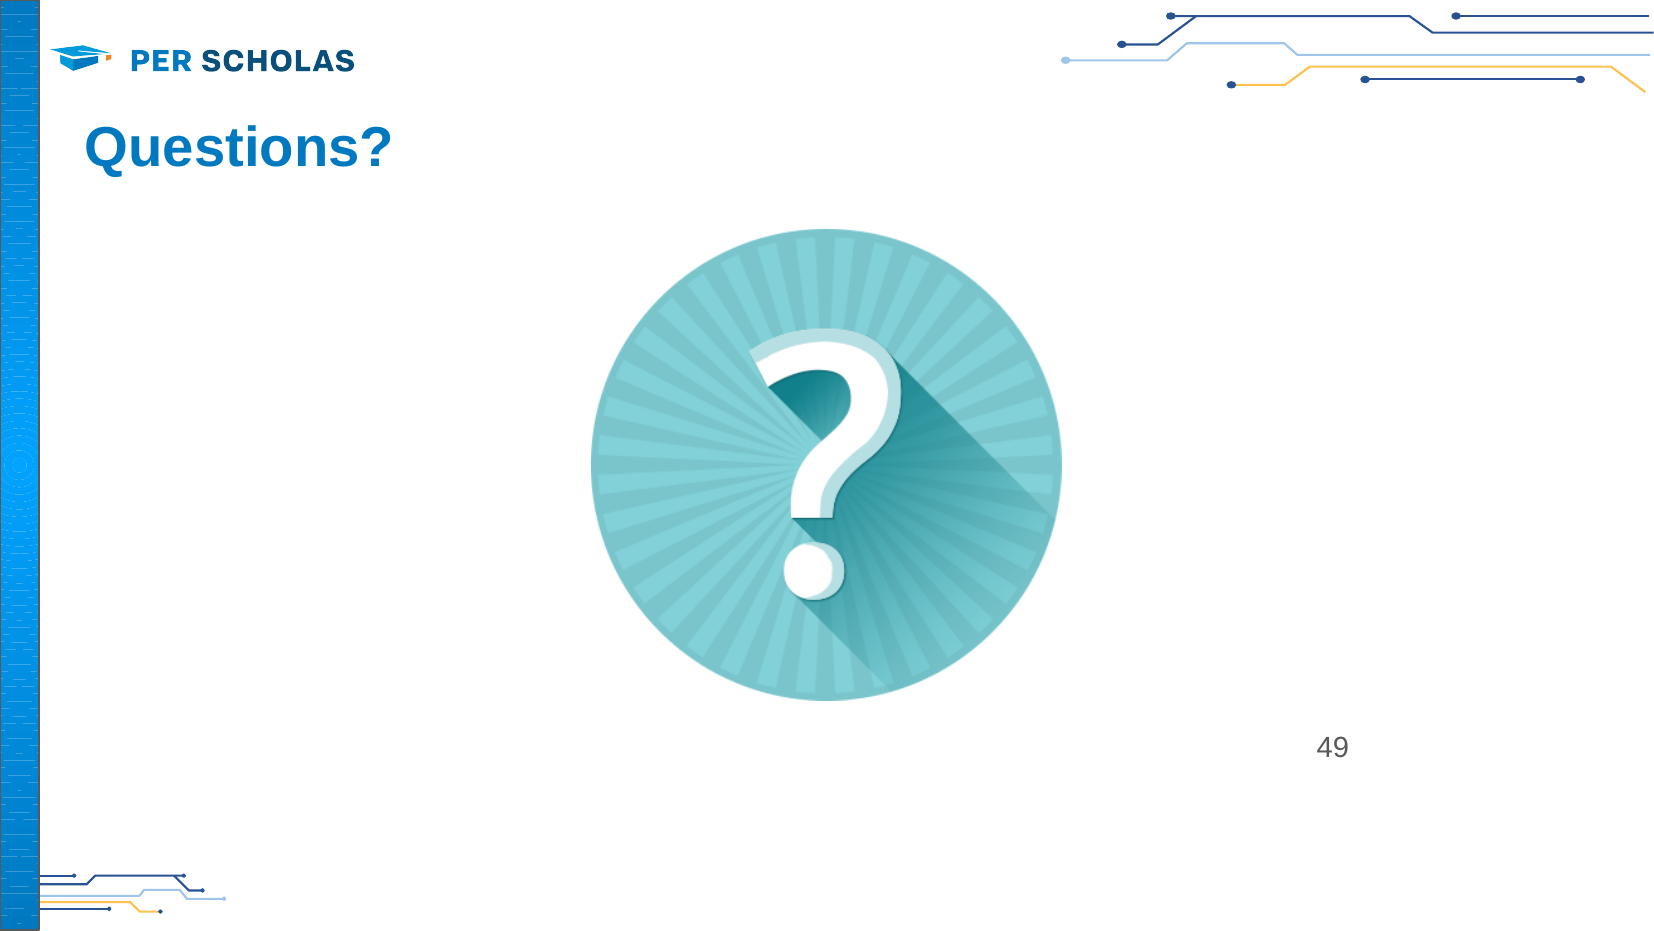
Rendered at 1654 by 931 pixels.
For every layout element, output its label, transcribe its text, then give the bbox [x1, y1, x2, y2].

title Questions? [72, 100, 1347, 187]
picture [40, 19, 374, 91]
slide_number ‹#› [1279, 710, 1362, 770]
picture [591, 229, 1063, 701]
